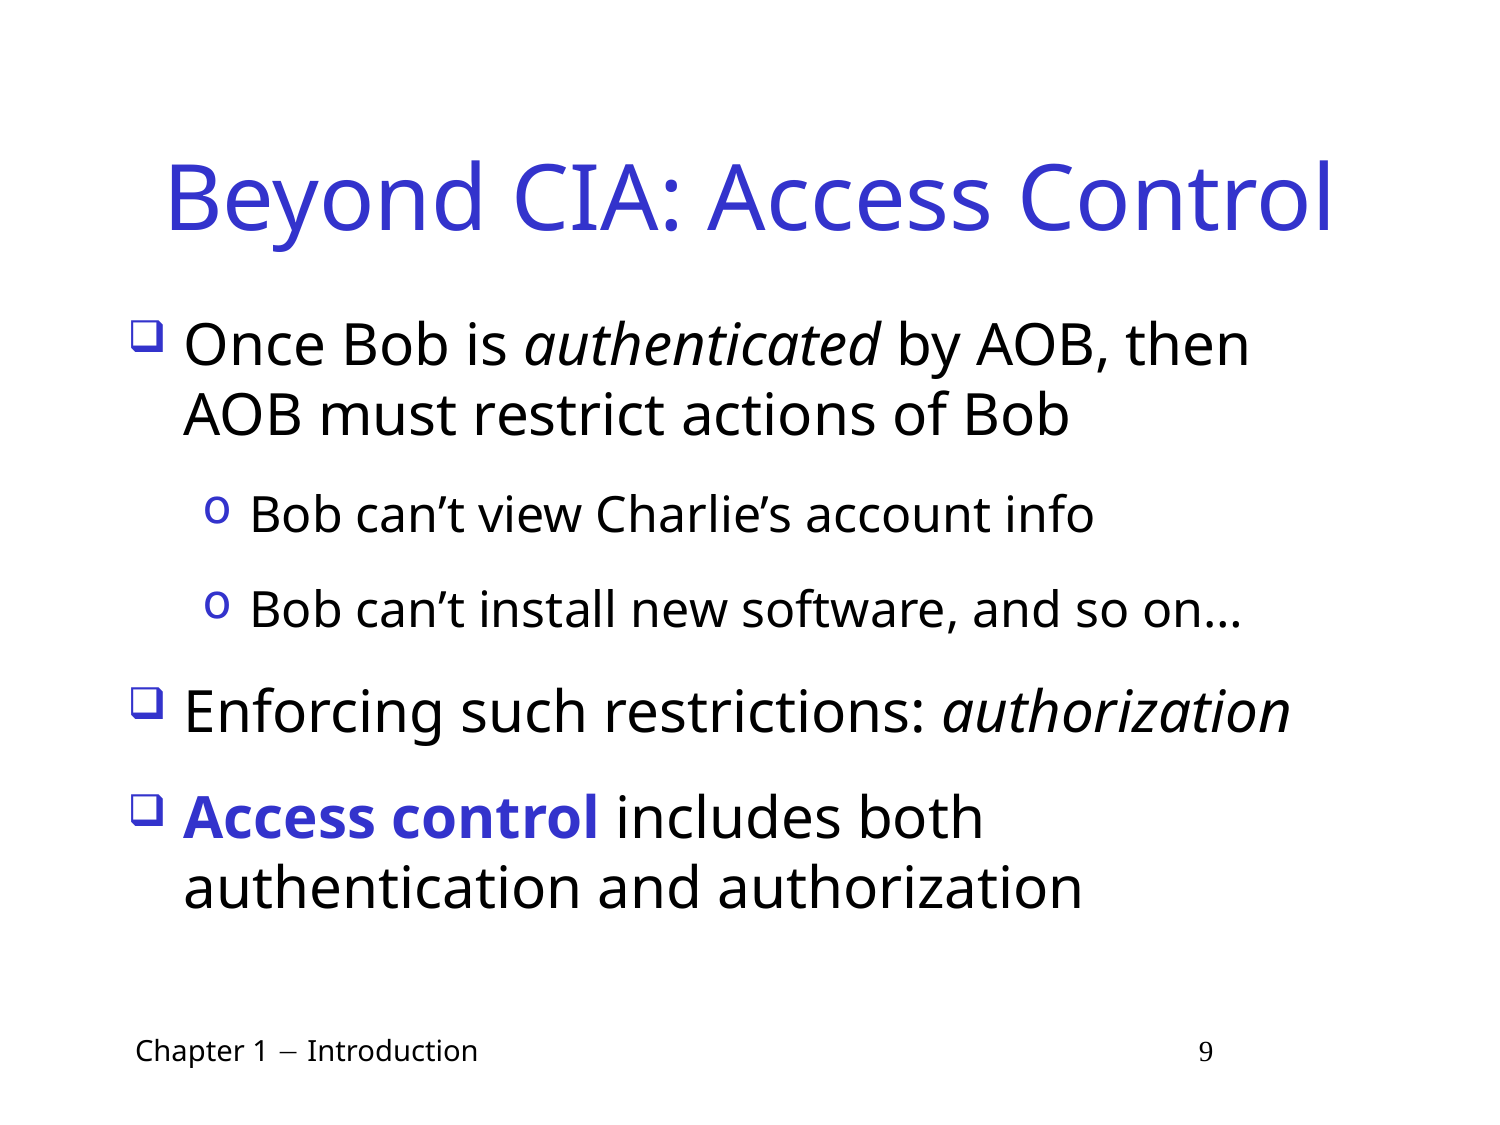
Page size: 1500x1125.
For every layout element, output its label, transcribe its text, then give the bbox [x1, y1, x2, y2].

title Beyond CIA: Access Control [112, 99, 1388, 288]
footer Chapter 1  Introduction 9 [112, 1024, 1401, 1101]
list Once Bob is authenticated by AOB, then AOB must restrict actions of Bob Bob can’t view Charlie’s account info Bob can’t install new software, and so on… Enforcing such restrictions: authorization Access control includes both authentication and authorization [112, 299, 1388, 976]
